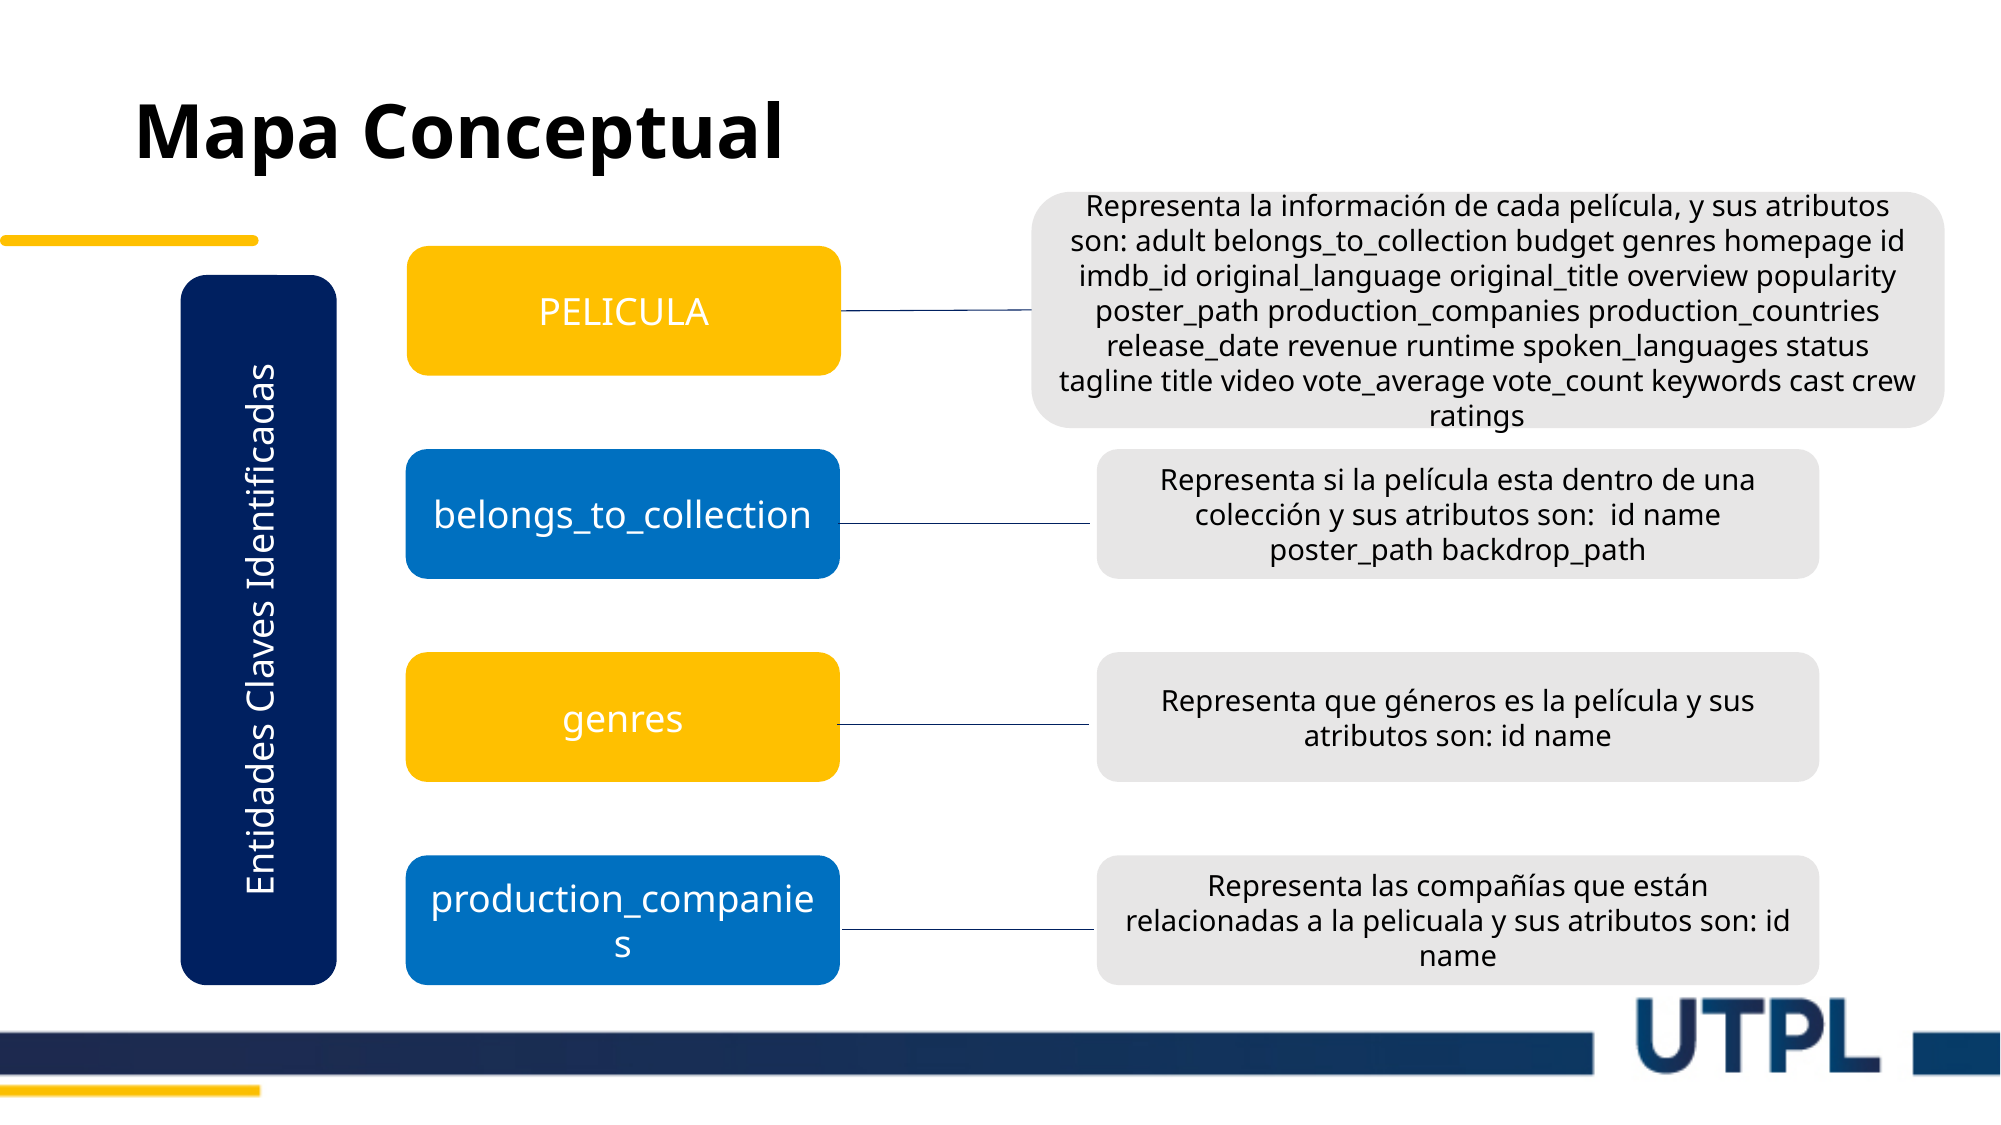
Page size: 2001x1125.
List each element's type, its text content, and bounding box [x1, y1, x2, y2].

text_box genres [404, 651, 842, 783]
text_box production_companies [404, 854, 842, 987]
text_box PELICULA [405, 244, 843, 377]
text_box Representa la información de cada película, y sus atributos son: adult belongs_to_collection budget genres homepage id imdb_id original_language original_title overview popularity poster_path production_companies production_countries release_date revenue runtime spoken_languages status tagline title video vote_average vote_count keywords cast crew ratings [1030, 190, 1946, 430]
text_box [0, 235, 259, 247]
text_box Entidades Claves Identificadas [179, 273, 338, 987]
text_box Representa que géneros es la película y sus atributos son: id name [1095, 651, 1821, 783]
text_box Mapa Conceptual [118, 86, 940, 189]
text_box belongs_to_collection [404, 448, 842, 580]
picture [0, 0, 2001, 1125]
text_box Representa las compañías que están relacionadas a la pelicuala y sus atributos son: id name [1095, 854, 1821, 987]
text_box Representa si la película esta dentro de una colección y sus atributos son: id name poster_path backdrop_path [1095, 448, 1821, 580]
